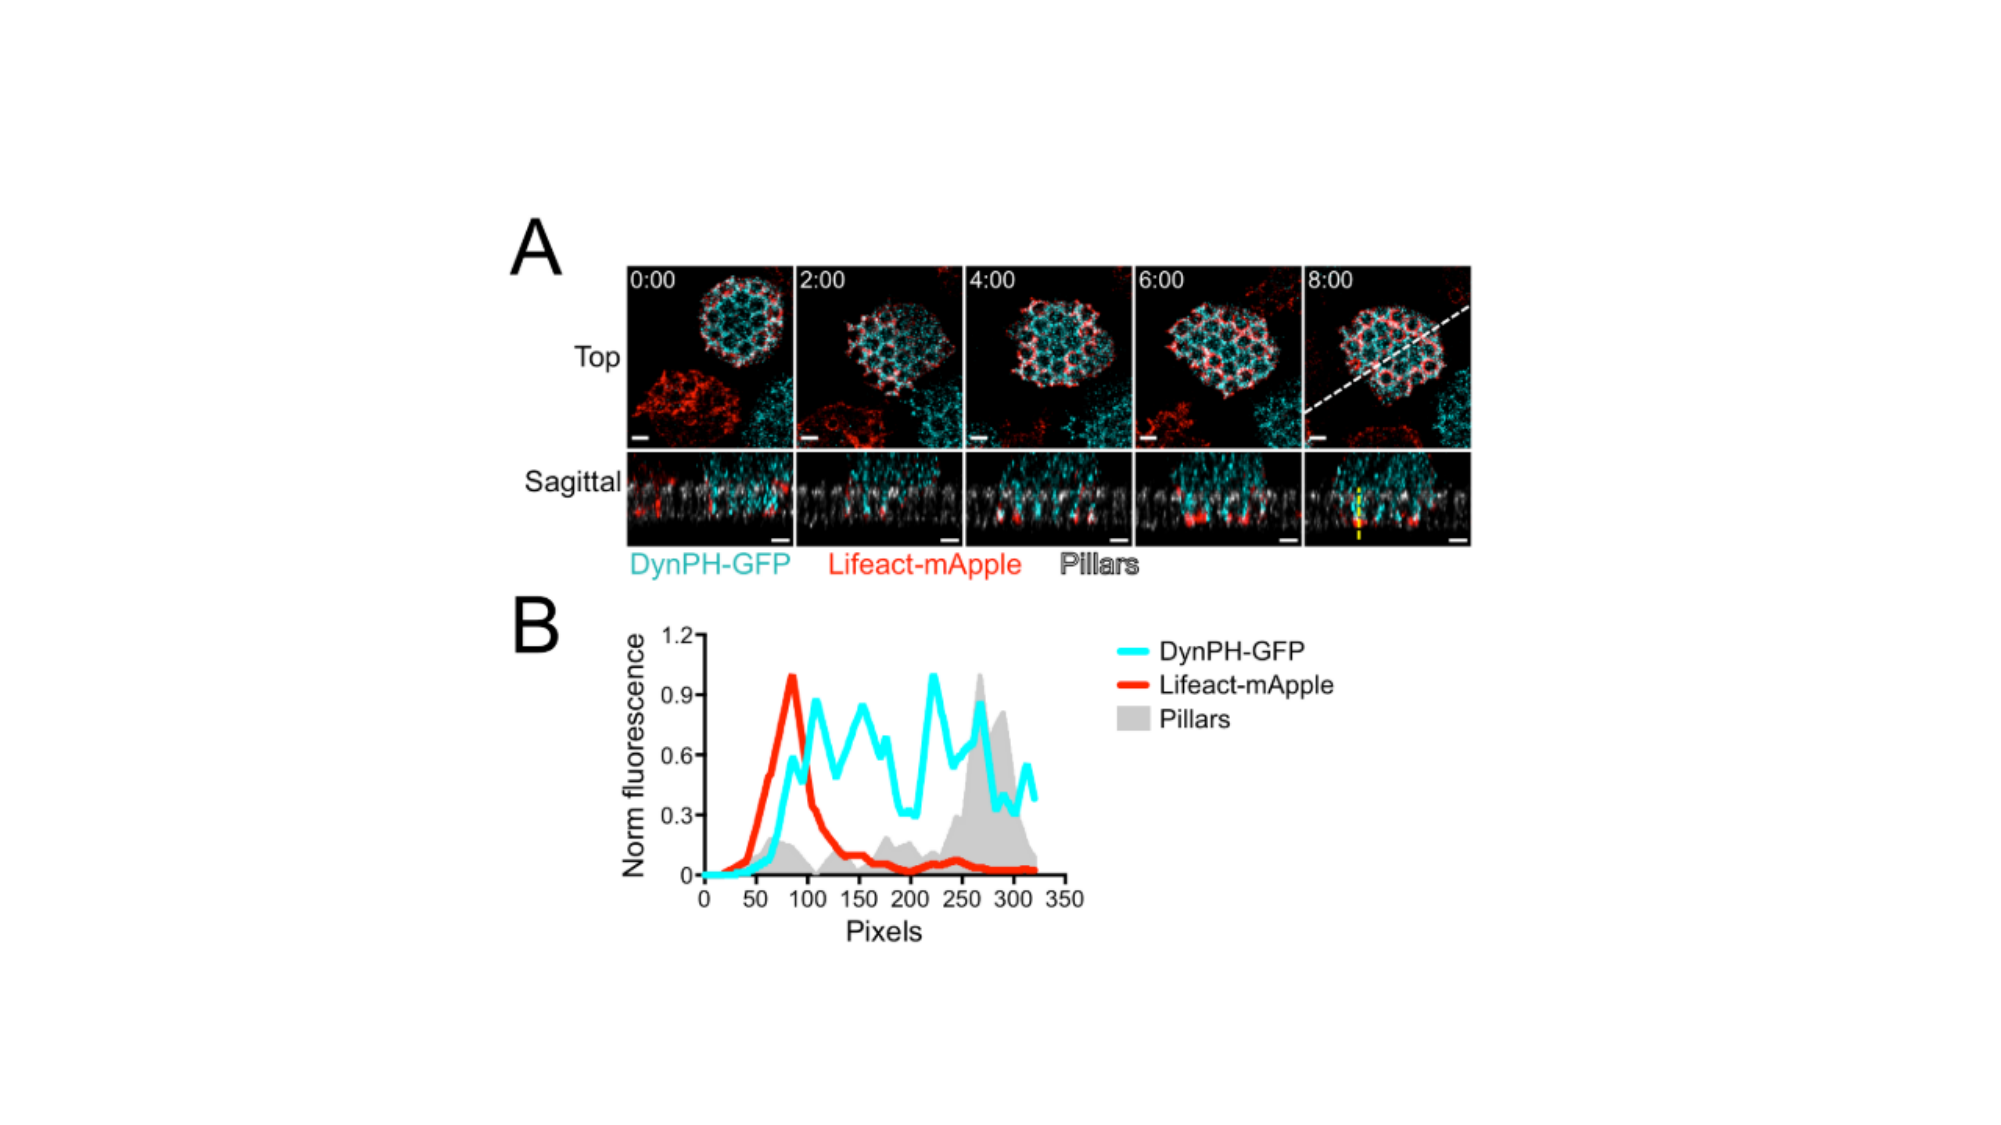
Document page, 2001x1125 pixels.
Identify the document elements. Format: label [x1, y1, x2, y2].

picture [476, 163, 1524, 961]
